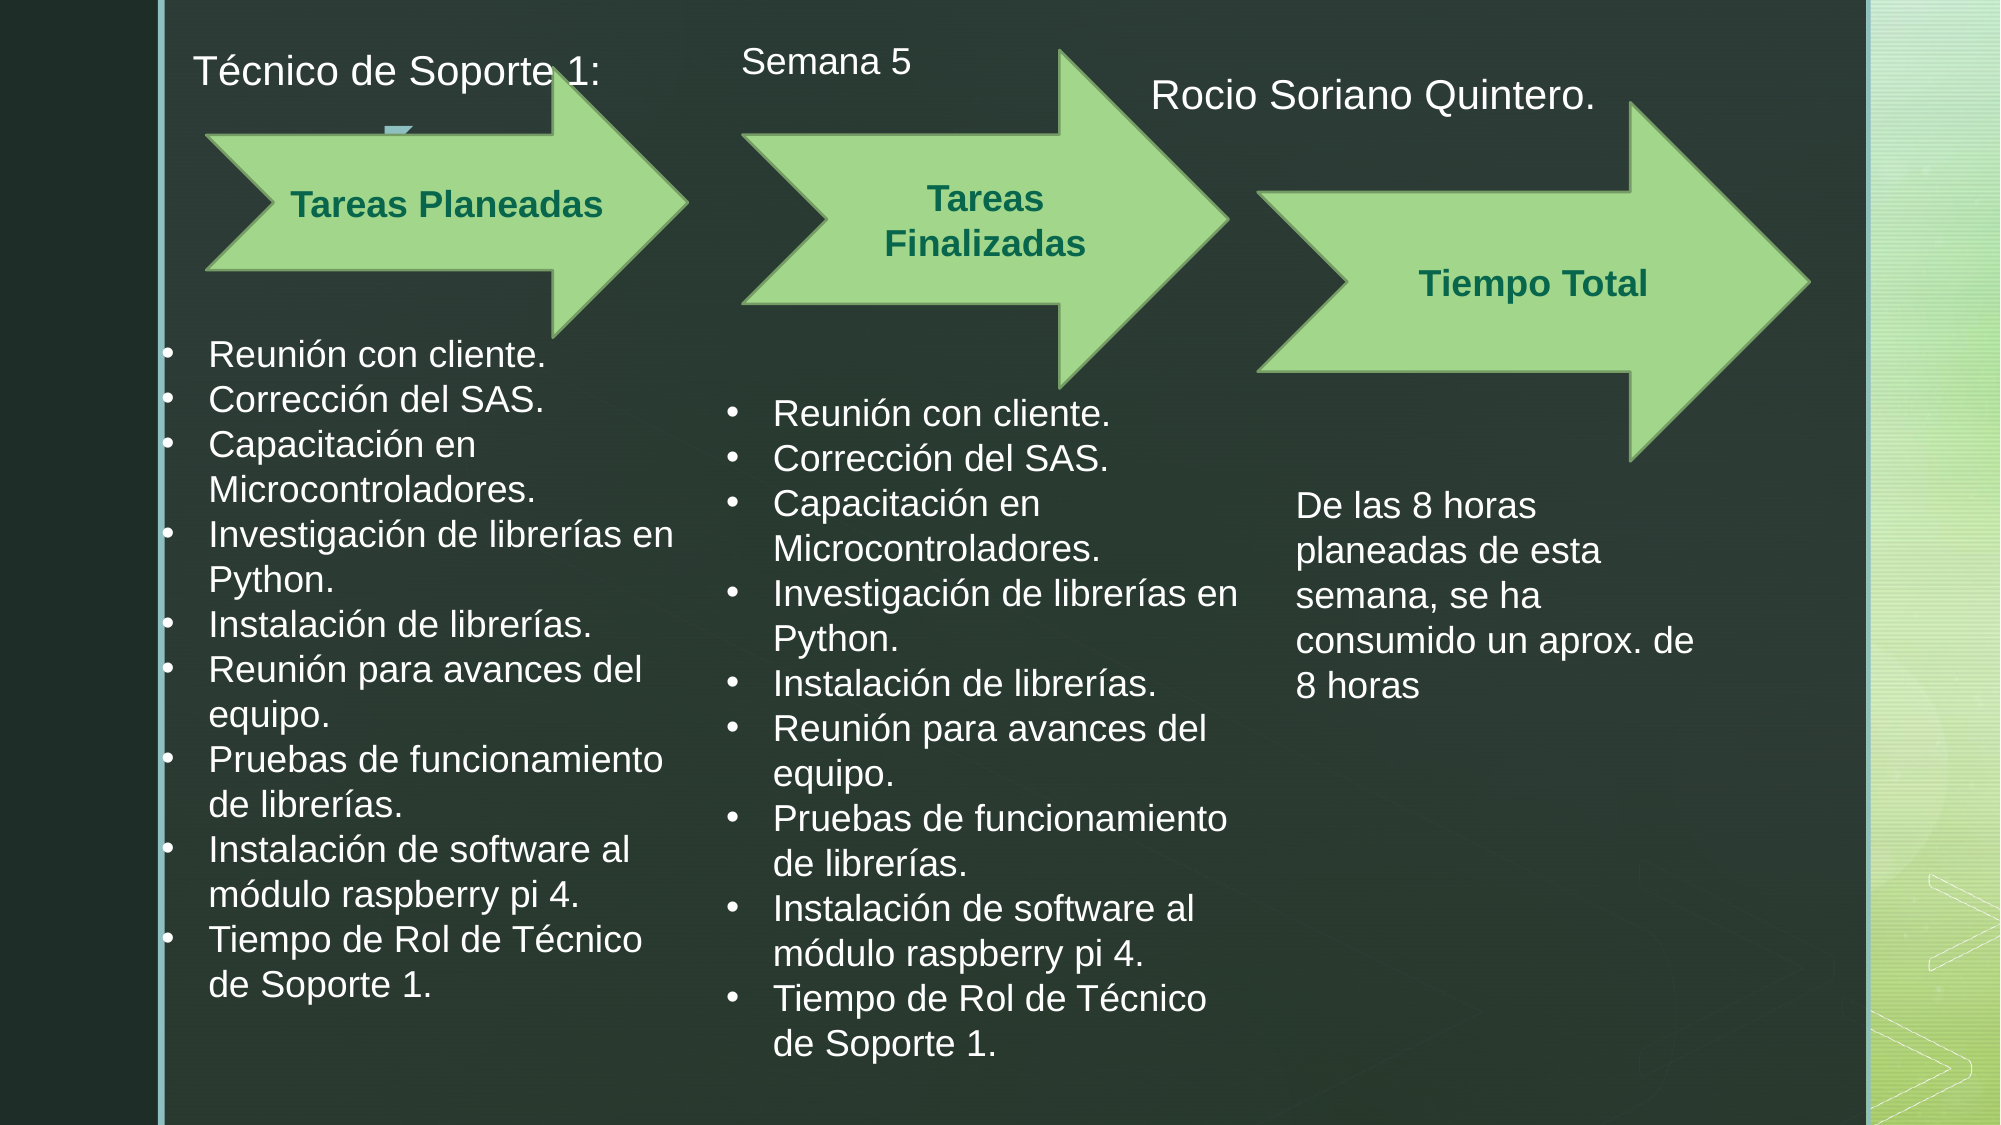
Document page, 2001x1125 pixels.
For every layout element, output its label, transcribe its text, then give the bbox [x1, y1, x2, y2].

text_box De las 8 horas planeadas de esta semana, se ha consumido un aprox. de 8 horas [1280, 474, 1729, 759]
text_box Reunión con cliente. Corrección del SAS. Capacitación en Microcontroladores. Investigación de librerías en Python. Instalación de librerías. Reunión para avances del equipo. Pruebas de funcionamiento de librerías. Instalación de software al módulo raspberry pi 4. Tiempo de Rol de Técnico de Soporte 1. [146, 322, 696, 1013]
text_box Semana 5 [726, 29, 1106, 90]
text_box Tareas Finalizadas [742, 90, 1229, 381]
text_box Técnico de Soporte 1: [177, 36, 665, 102]
picture [1871, 0, 2001, 1125]
text_box Reunión con cliente. Corrección del SAS. Capacitación en Microcontroladores. Investigación de librerías en Python. Instalación de librerías. Reunión para avances del equipo. Pruebas de funcionamiento de librerías. Instalación de software al módulo raspberry pi 4. Tiempo de Rol de Técnico de Soporte 1. [711, 381, 1261, 1072]
text_box Rocio Soriano Quintero. [1135, 60, 1762, 126]
text_box Tareas Planeadas [206, 102, 688, 322]
text_box Tiempo Total [1257, 126, 1810, 462]
